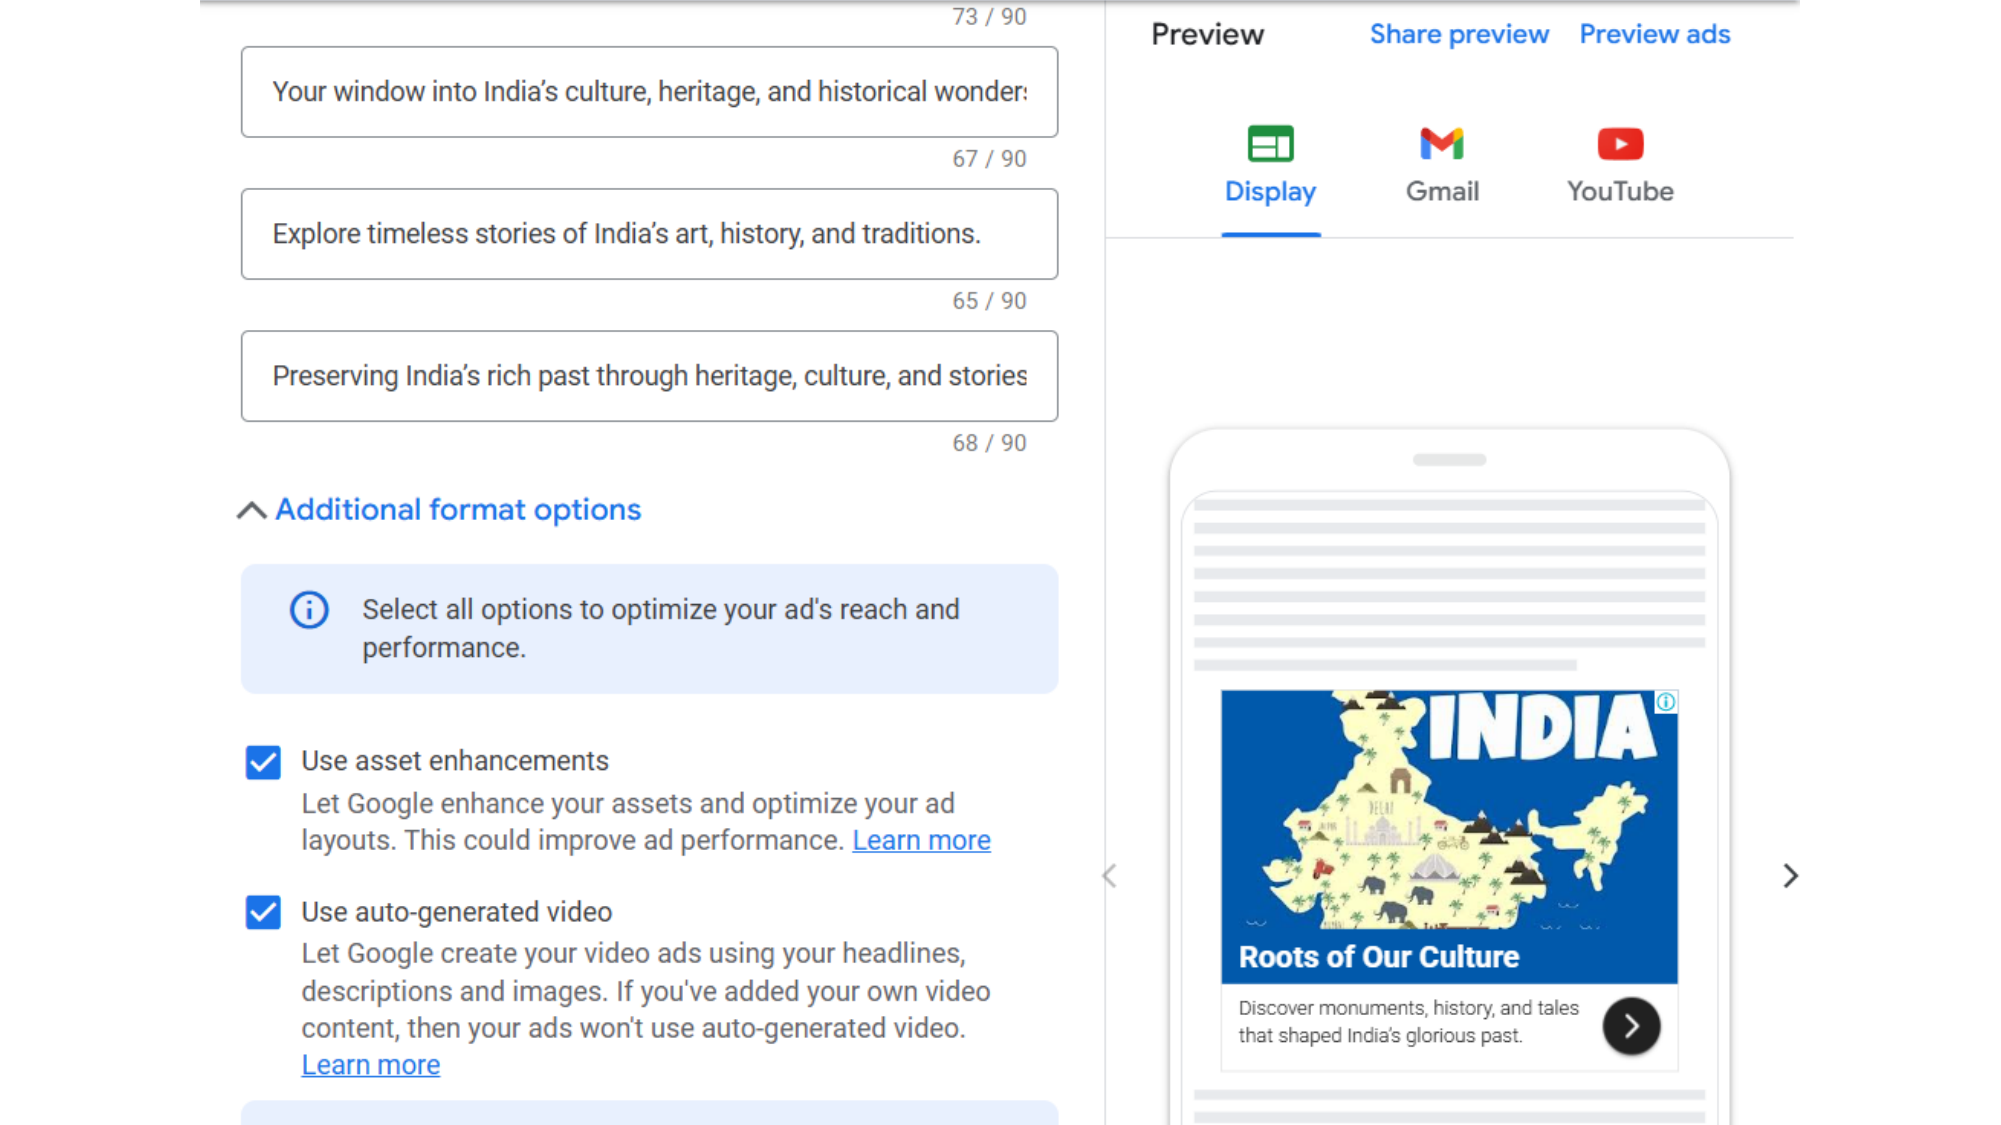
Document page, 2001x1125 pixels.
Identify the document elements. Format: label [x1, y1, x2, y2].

picture [200, 0, 1800, 1125]
